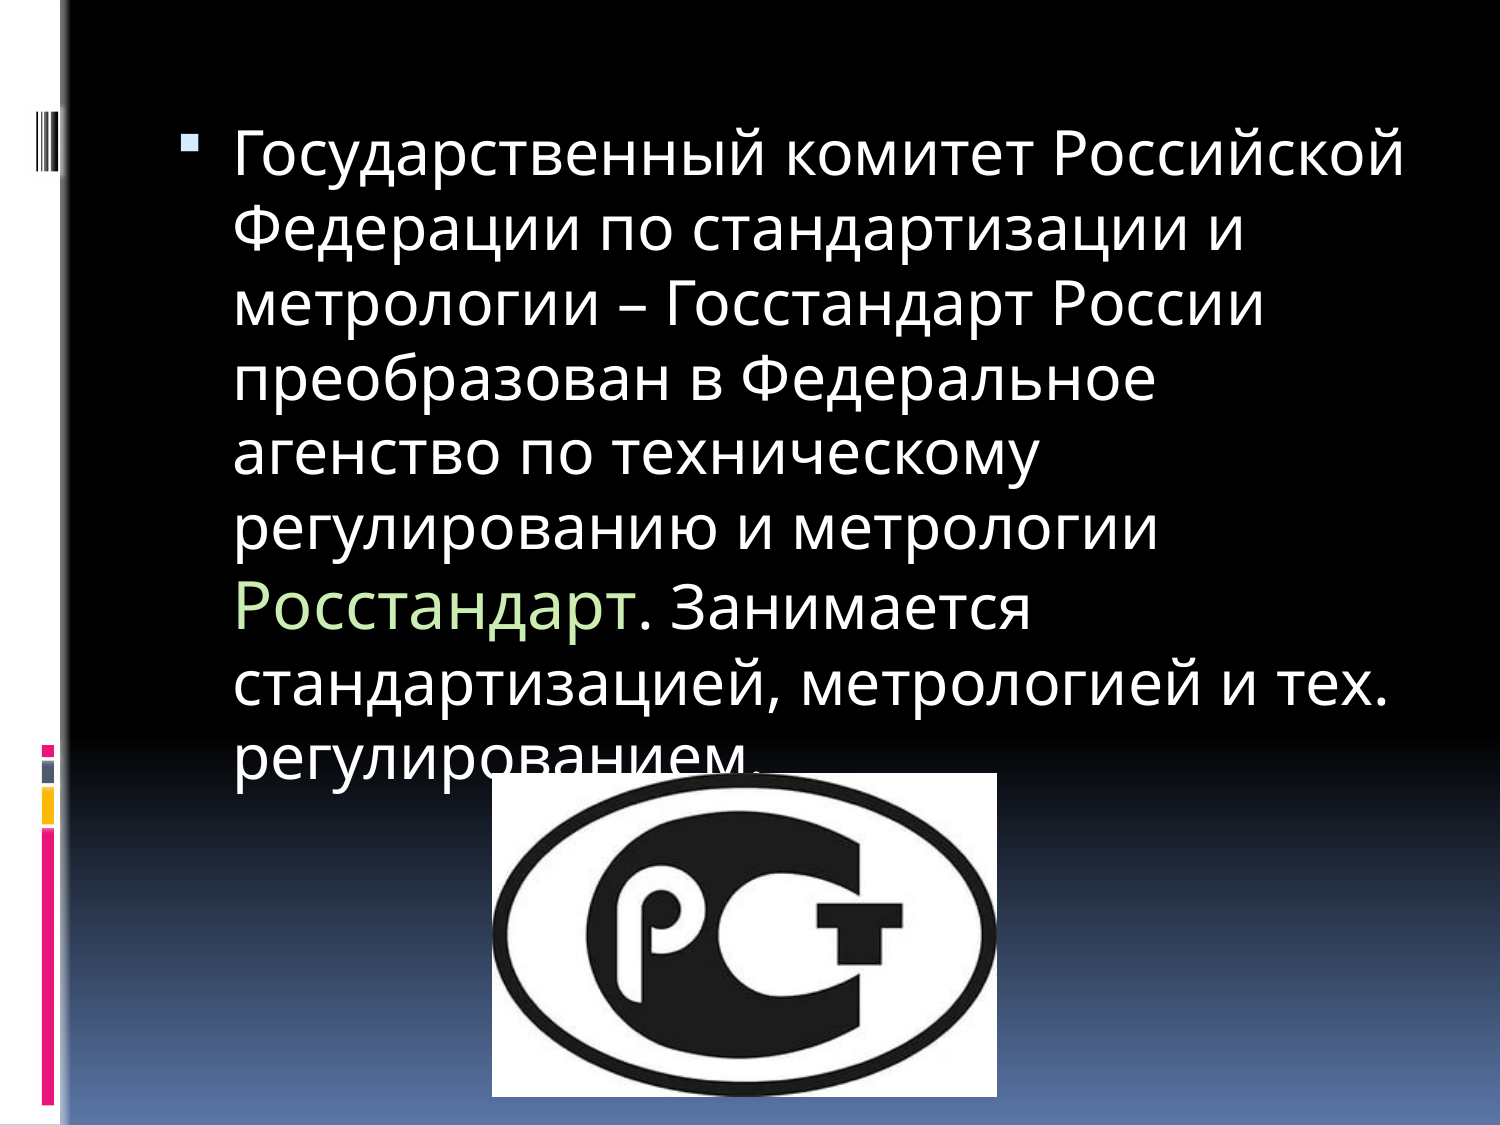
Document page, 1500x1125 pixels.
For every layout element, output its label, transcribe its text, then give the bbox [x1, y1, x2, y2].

list Государственный комитет Российской Федерации по стандартизации и метрологии – Госстандарт России преобразован в Федеральное агенство по техническому регулированию и метрологии Росстандарт. Занимается стандартизацией, метрологией и тех. регулированием. [150, 105, 1425, 1043]
picture [491, 772, 997, 1098]
